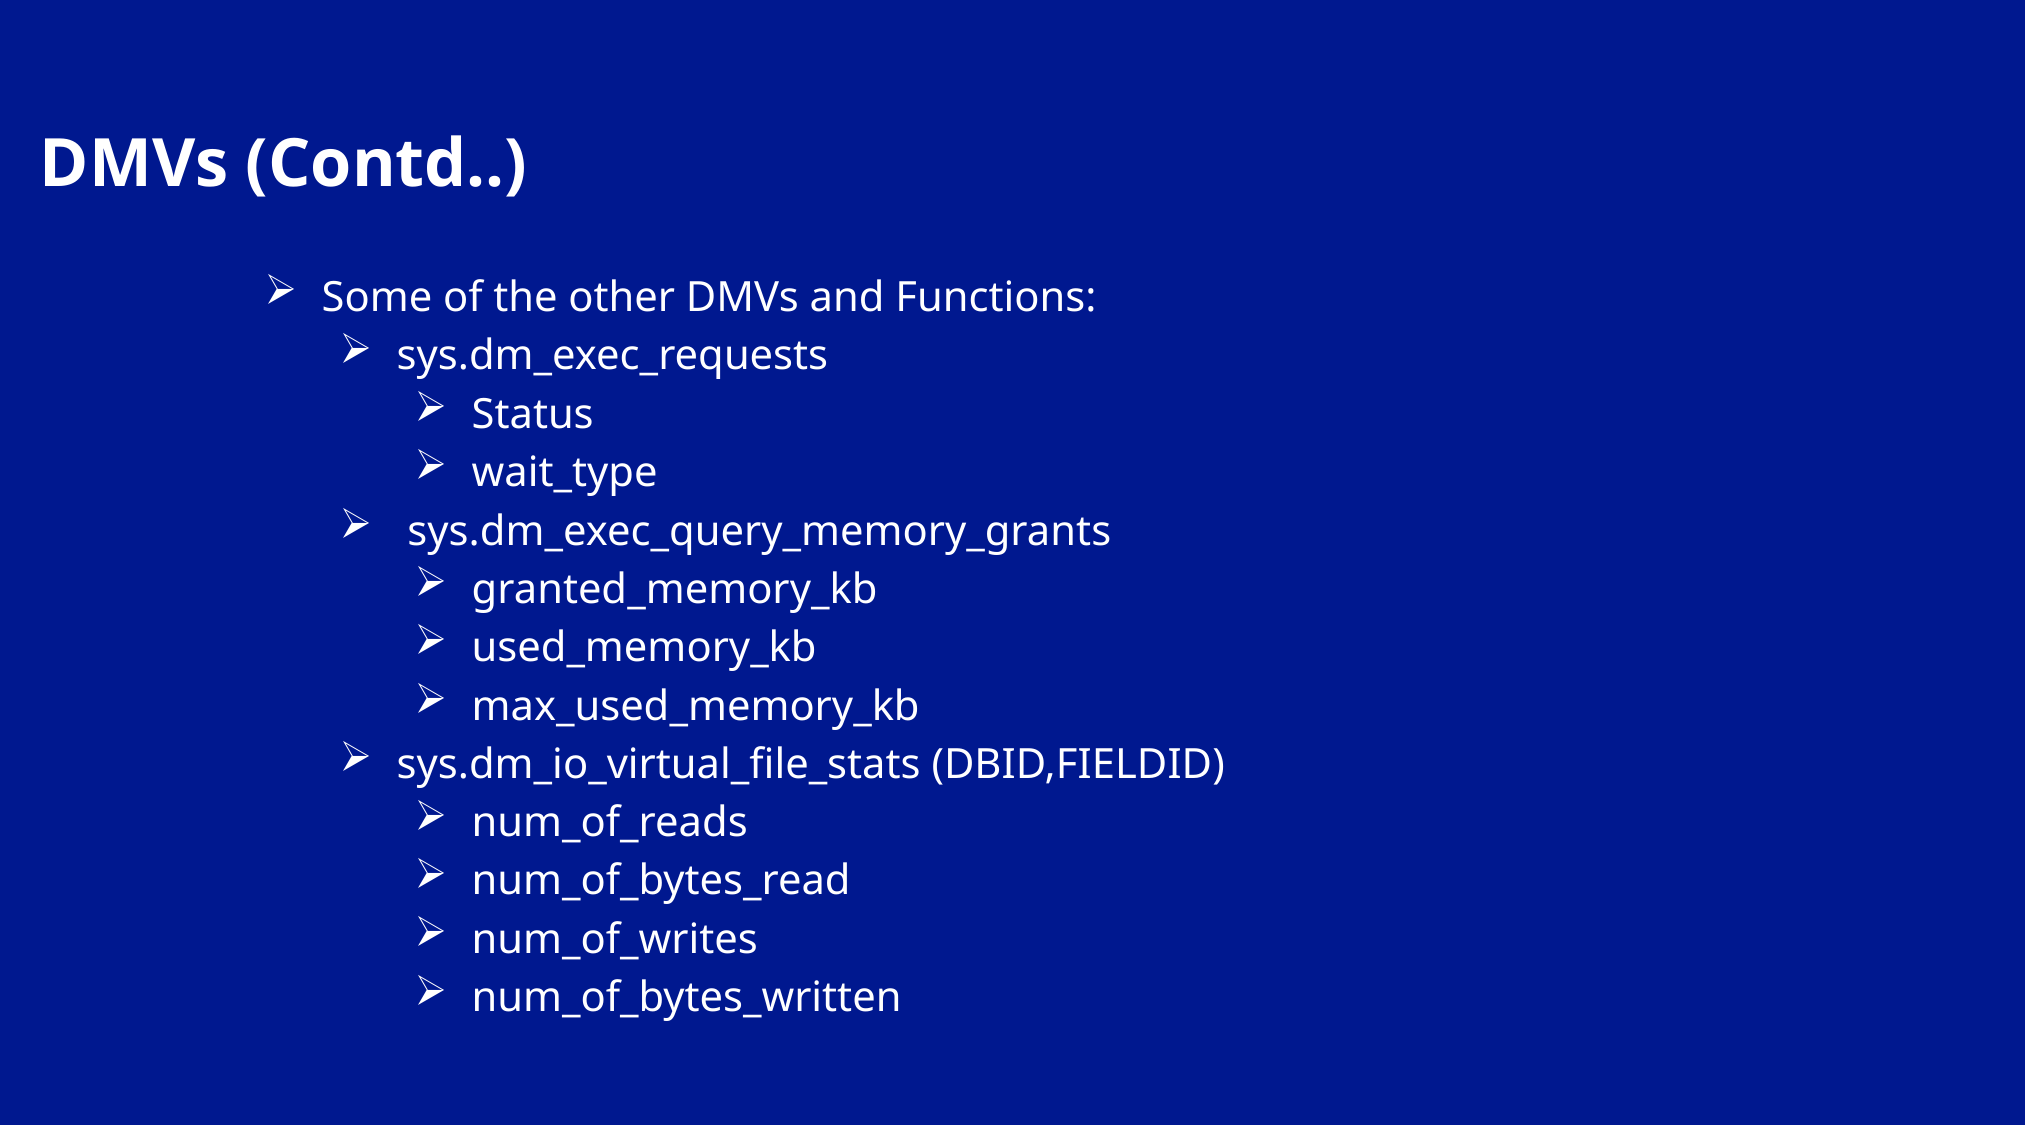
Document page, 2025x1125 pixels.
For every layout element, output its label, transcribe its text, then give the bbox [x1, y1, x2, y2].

text_box Some of the other DMVs and Functions: sys.dm_exec_requests Status wait_type sys.dm_exec_query_memory_grants granted_memory_kb used_memory_kb max_used_memory_kb sys.dm_io_virtual_file_stats (DBID,FIELDID) num_of_reads num_of_bytes_read num_of_writes num_of_bytes_written [249, 262, 1450, 1063]
text_box DMVs (Contd..) [25, 112, 1338, 208]
